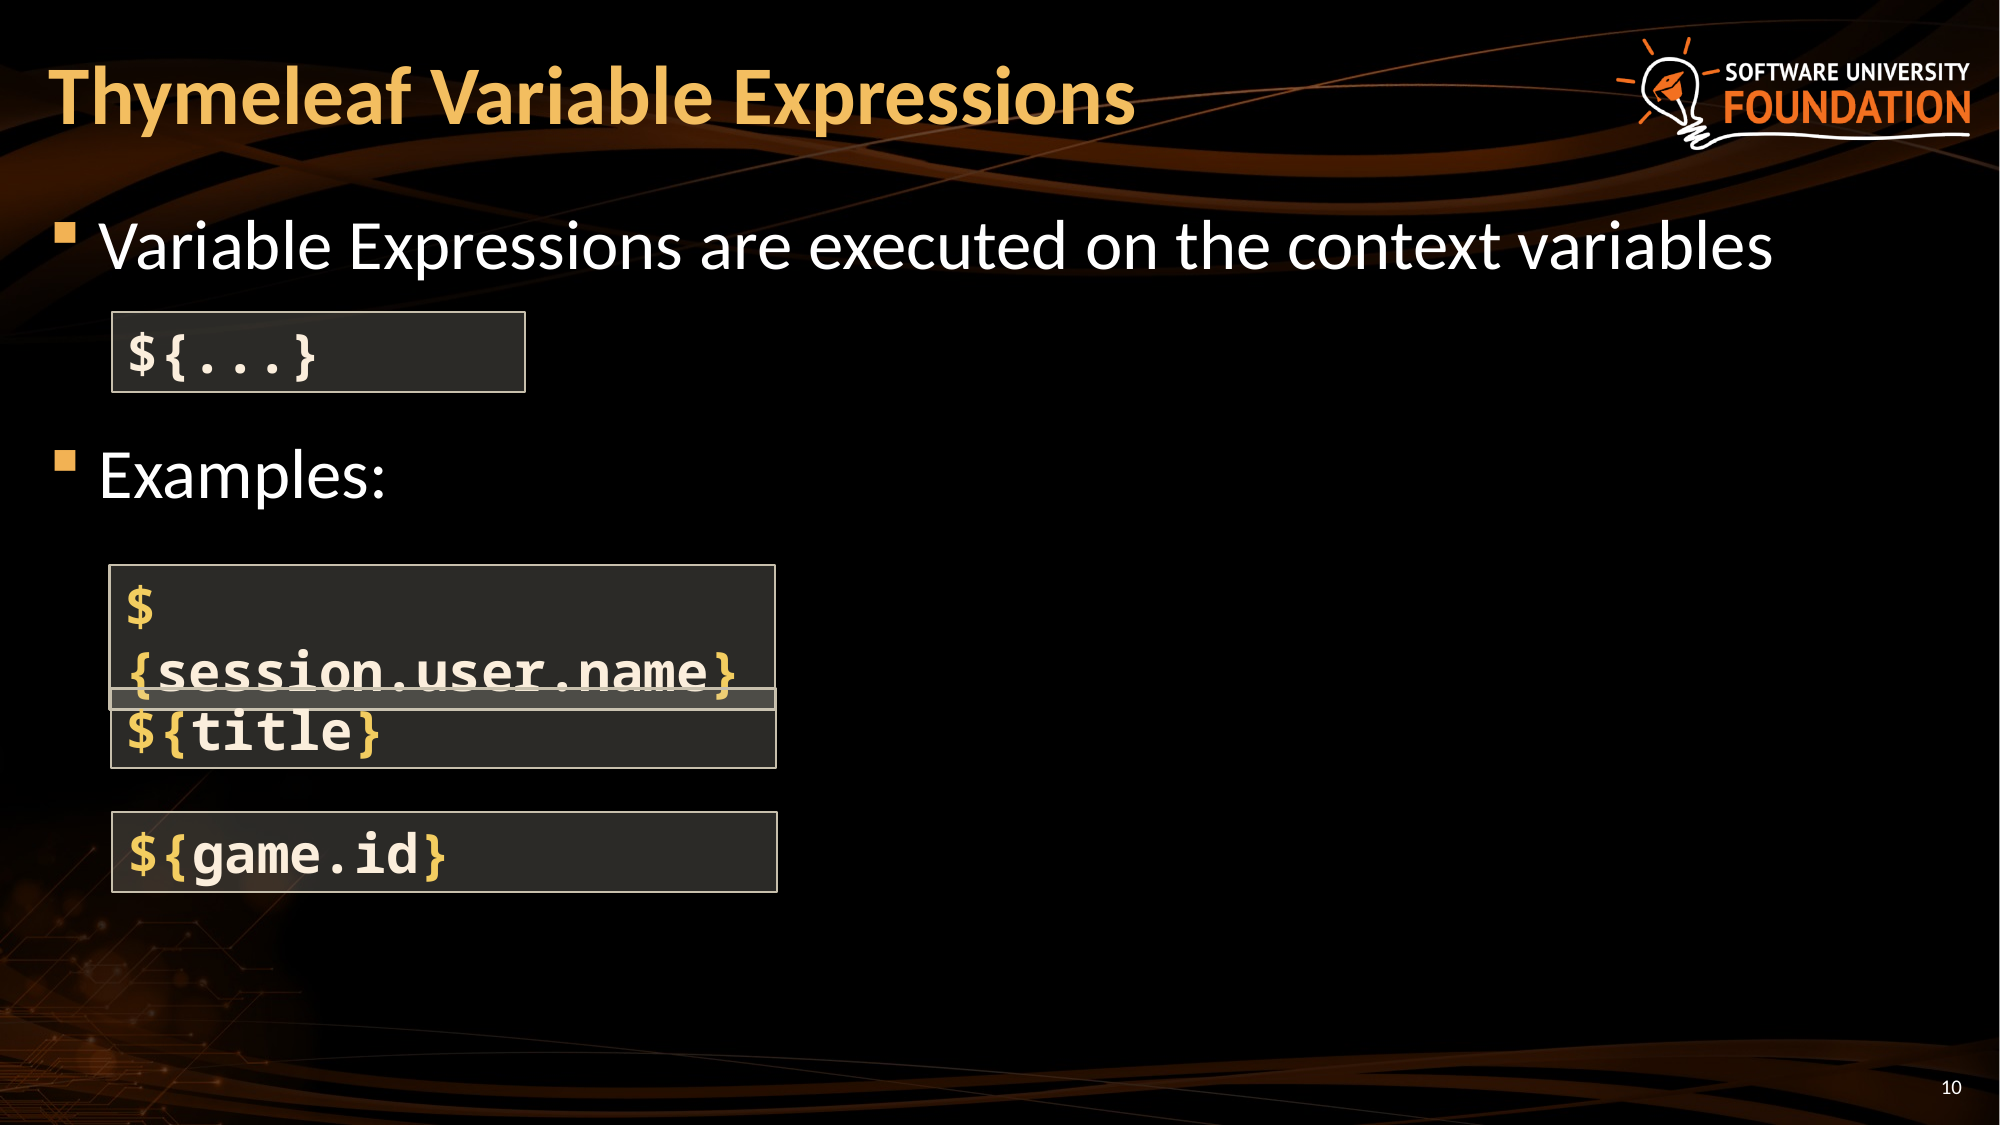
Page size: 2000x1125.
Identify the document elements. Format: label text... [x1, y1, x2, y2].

picture [0, 0, 2000, 1125]
text_box ${session.user.name} [109, 564, 775, 710]
text_box ${title} [110, 688, 777, 769]
list Variable Expressions are executed on the context variables Examples: [31, 188, 1968, 1103]
text_box ${game.id} [112, 812, 778, 892]
text_box ${...} [112, 312, 526, 393]
title Thymeleaf Variable Expressions [30, 6, 1602, 189]
